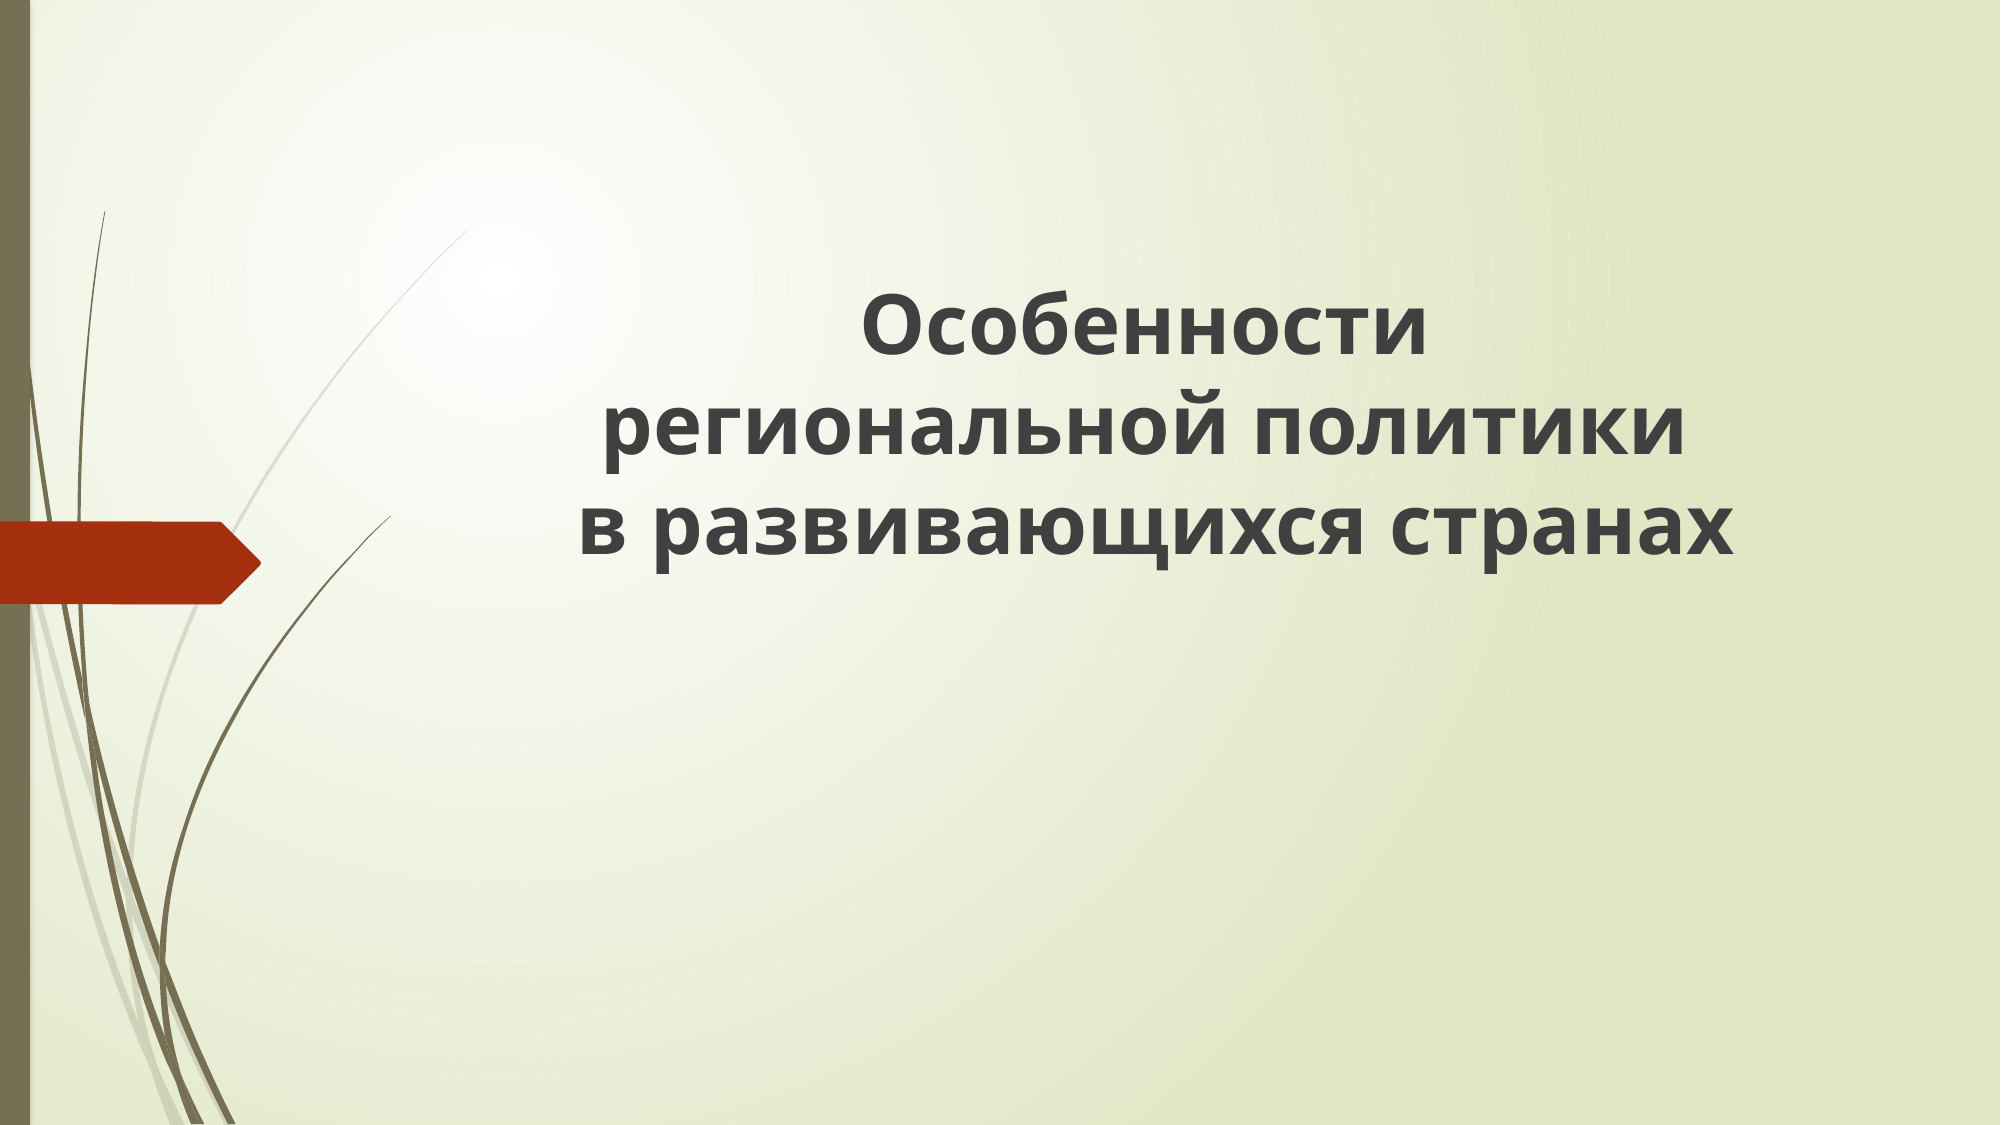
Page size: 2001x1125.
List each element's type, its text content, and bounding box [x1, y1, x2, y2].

title Особенности региональной политики в развивающихся странах [424, 337, 1888, 579]
